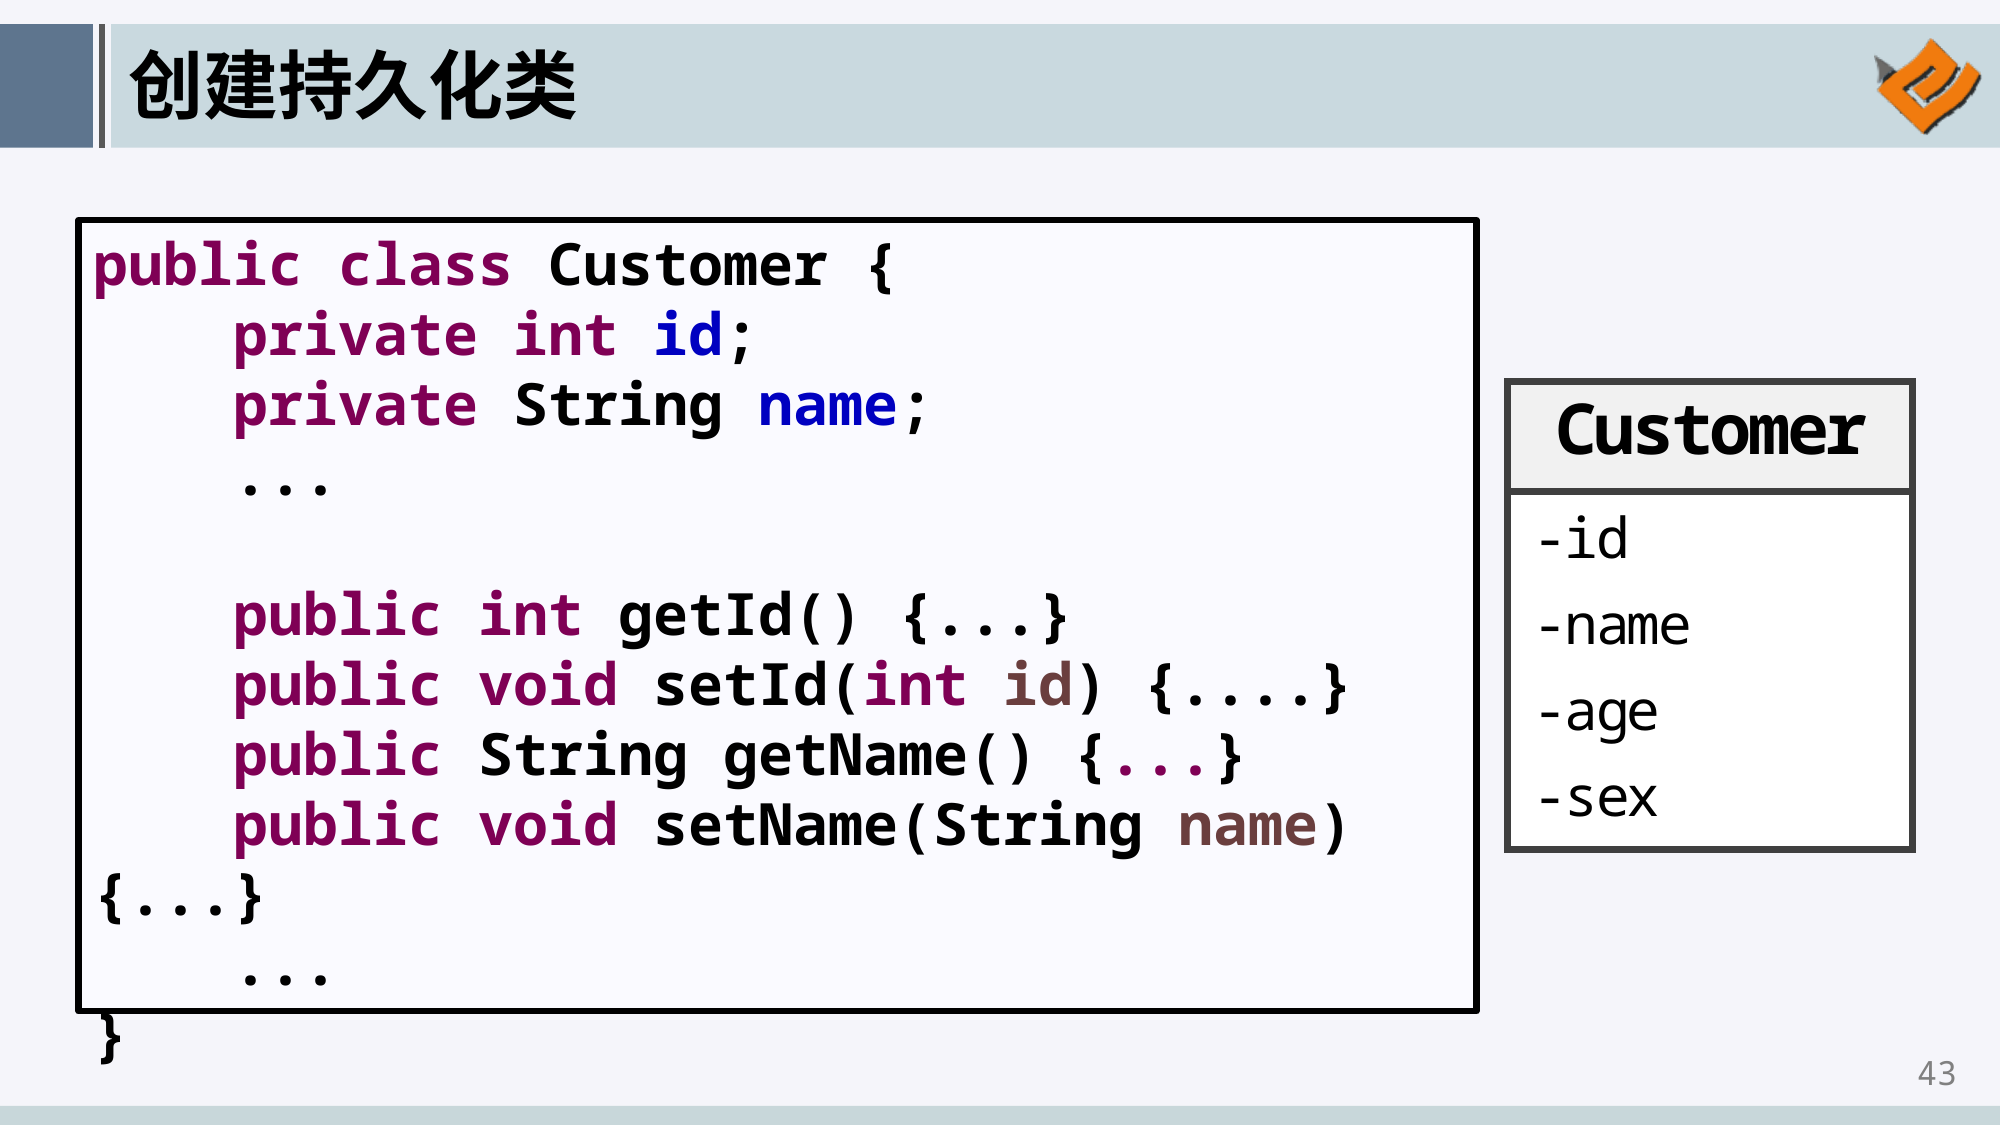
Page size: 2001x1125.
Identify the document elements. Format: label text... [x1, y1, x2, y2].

title 创建持久化类 [114, 30, 1845, 141]
picture [1500, 369, 1917, 860]
picture [1874, 38, 1981, 134]
text_box public class Customer { private int id; private String name; ... public int getId() {...} public void setId(int id) {....} public String getName() {...} public void setName(String name) {...} ... } [78, 219, 1477, 1012]
